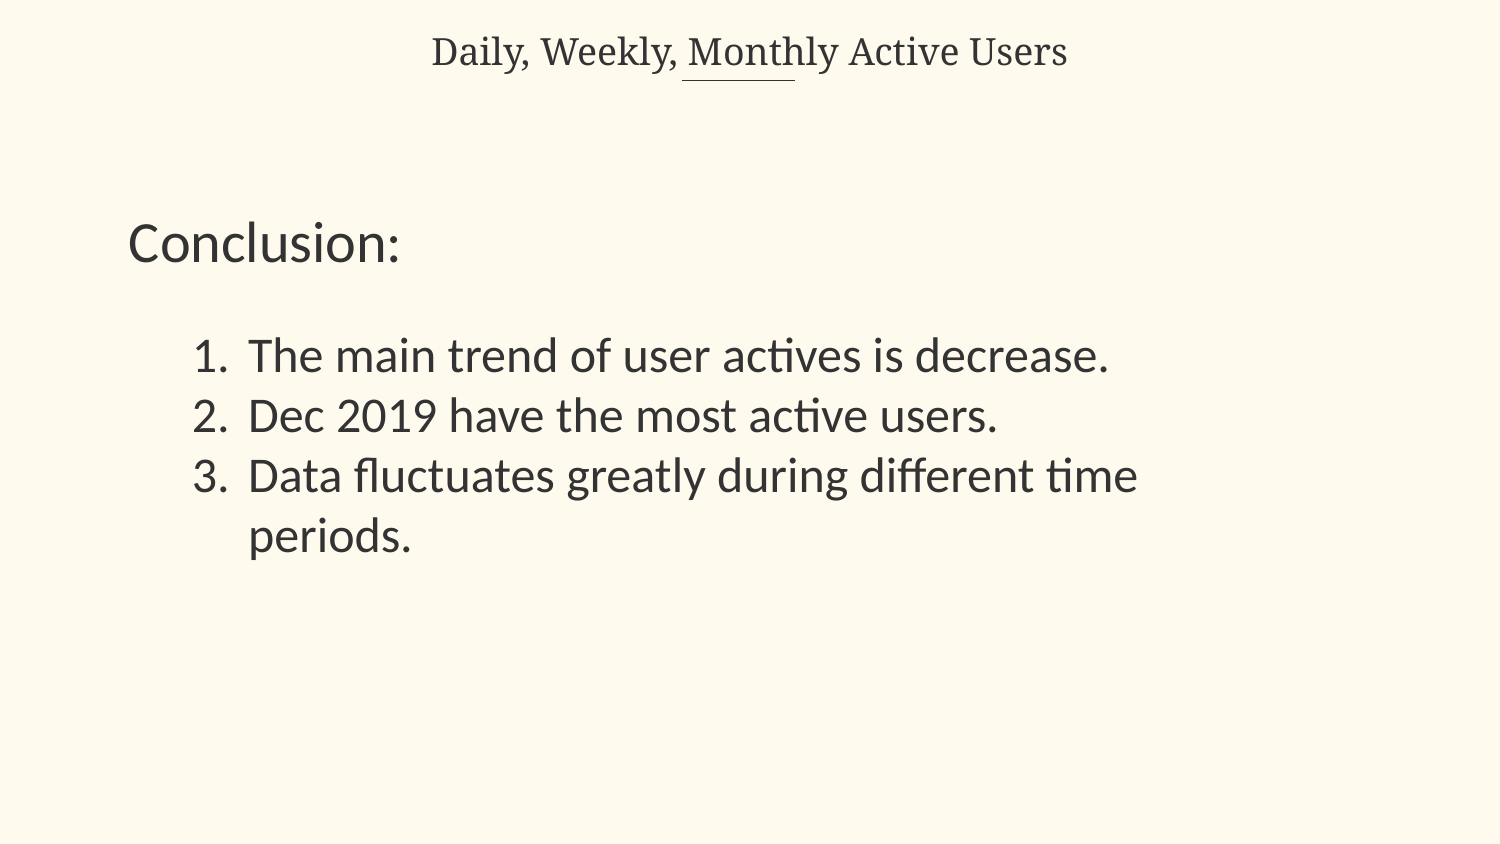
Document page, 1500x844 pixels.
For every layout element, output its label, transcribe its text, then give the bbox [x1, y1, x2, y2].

text_box Conclusion: [114, 197, 418, 282]
text_box The main trend of user actives is decrease. Dec 2019 have the most active users. Data fluctuates greatly during different time periods. [177, 315, 1300, 571]
text_box Daily, Weekly, Monthly Active Users [416, 20, 1084, 81]
